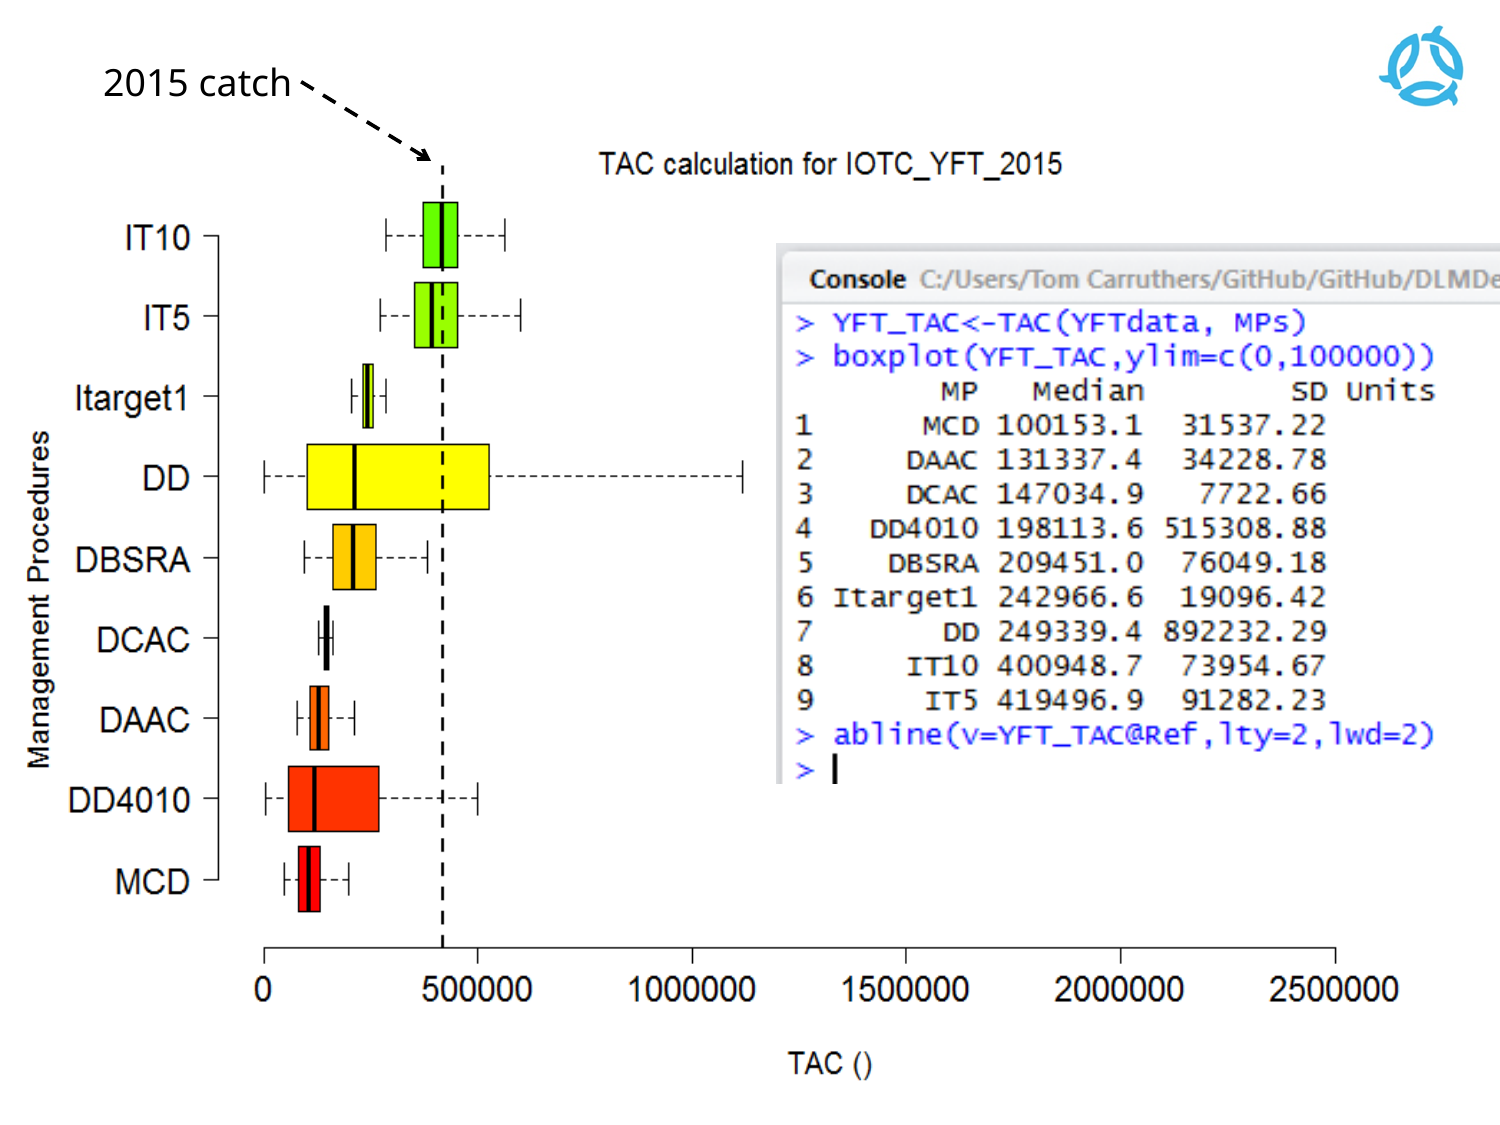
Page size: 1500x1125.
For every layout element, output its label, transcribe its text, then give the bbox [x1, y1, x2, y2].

picture [1376, 22, 1471, 112]
picture [26, 137, 1500, 1094]
text_box 2015 catch [88, 51, 349, 112]
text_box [301, 81, 431, 161]
